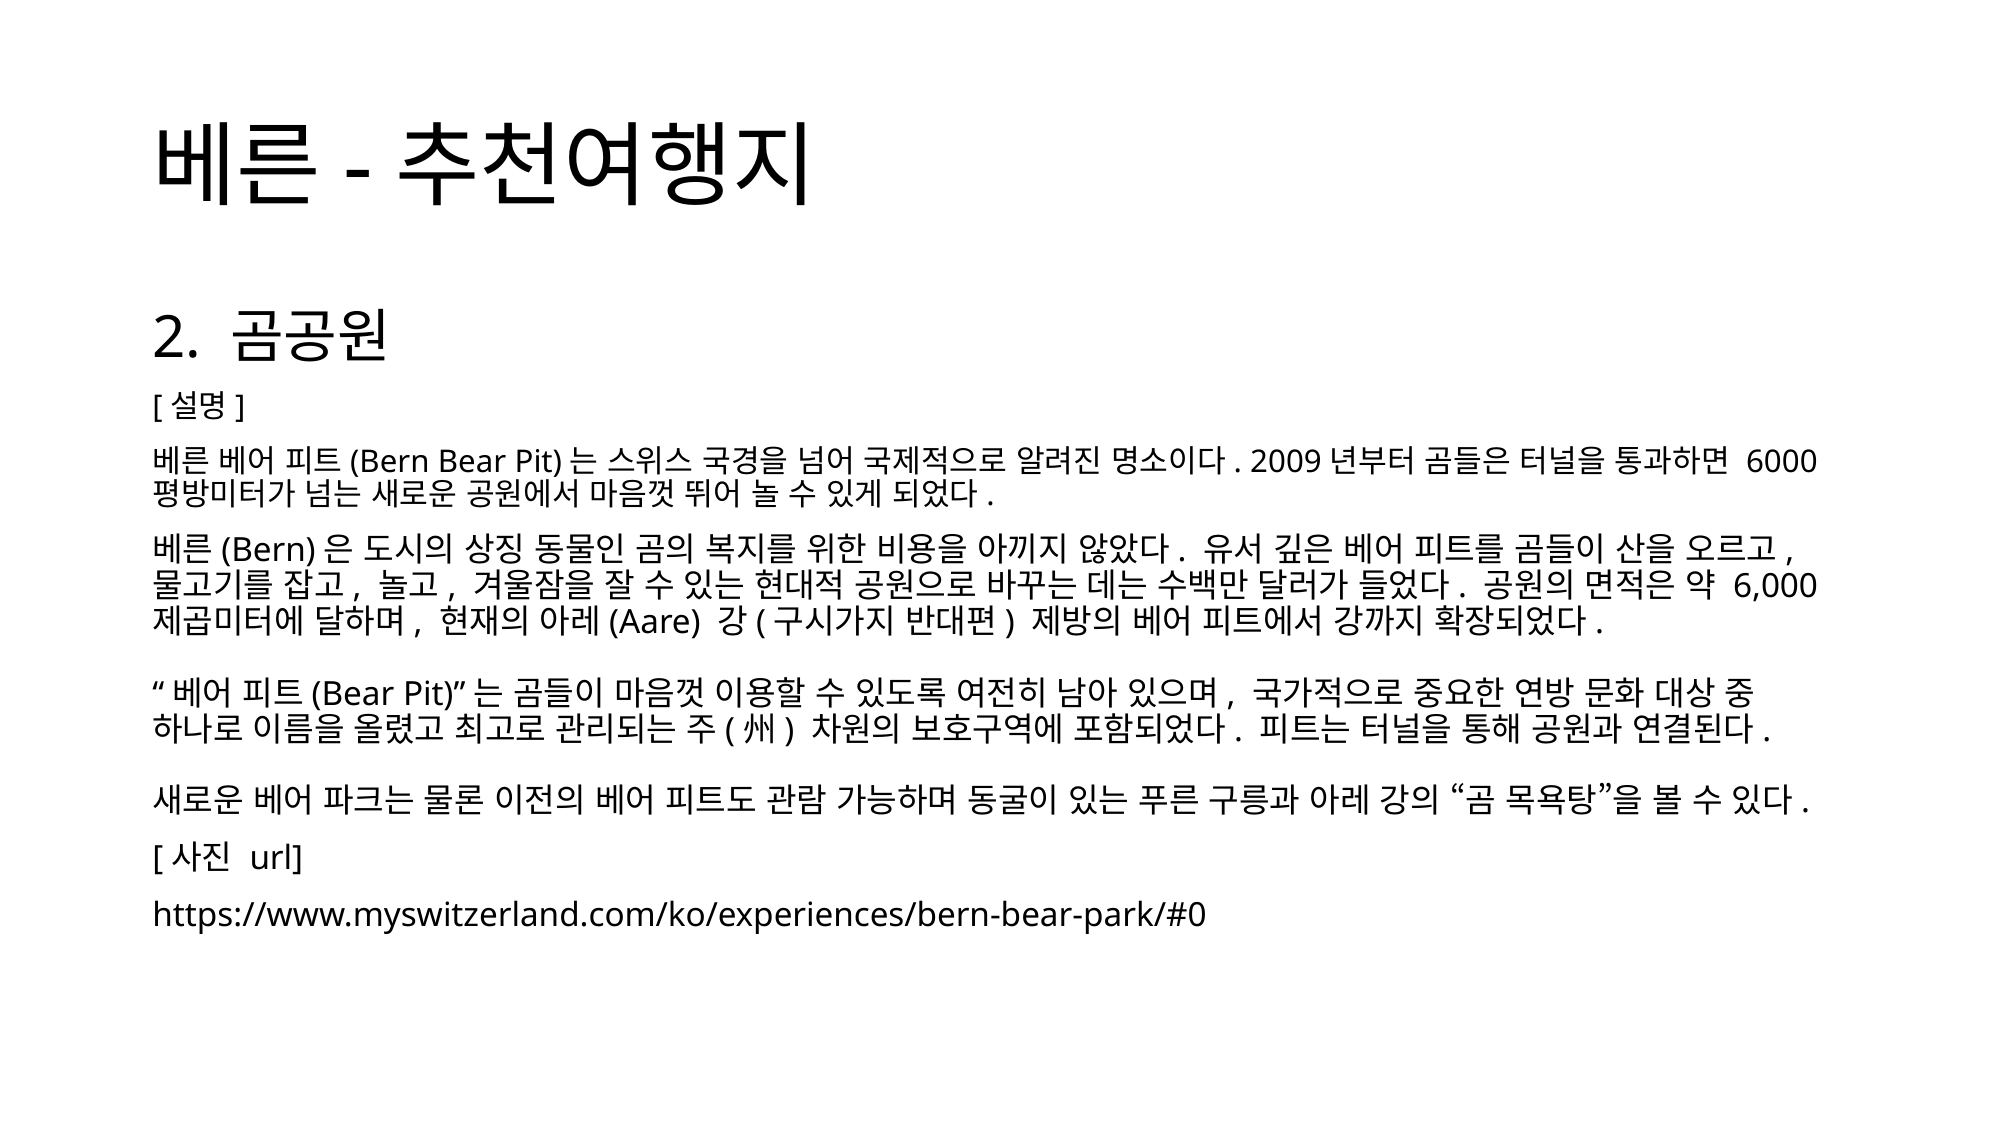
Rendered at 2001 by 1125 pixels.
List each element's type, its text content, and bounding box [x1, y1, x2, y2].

list 2. 곰공원 [설명] 베른 베어 피트(Bern Bear Pit)는 스위스 국경을 넘어 국제적으로 알려진 명소이다. 2009년부터 곰들은 터널을 통과하면 6000 평방미터가 넘는 새로운 공원에서 마음껏 뛰어 놀 수 있게 되었다. 베른(Bern)은 도시의 상징 동물인 곰의 복지를 위한 비용을 아끼지 않았다. 유서 깊은 베어 피트를 곰들이 산을 오르고, 물고기를 잡고, 놀고, 겨울잠을 잘 수 있는 현대적 공원으로 바꾸는 데는 수백만 달러가 들었다. 공원의 면적은 약 6,000제곱미터에 달하며, 현재의 아레(Aare) 강(구시가지 반대편) 제방의 베어 피트에서 강까지 확장되었다. “베어 피트(Bear Pit)”는 곰들이 마음껏 이용할 수 있도록 여전히 남아 있으며, 국가적으로 중요한 연방 문화 대상 중 하나로 이름을 올렸고 최고로 관리되는 주(州) 차원의 보호구역에 포함되었다. 피트는 터널을 통해 공원과 연결된다. 새로운 베어 파크는 물론 이전의 베어 피트도 관람 가능하며 동굴이 있는 푸른 구릉과 아레 강의 “곰 목욕탕”을 볼 수 있다. [사진 url] https://www.myswitzerland.com/ko/experiences/bern-bear-park/#0 [137, 299, 1863, 1014]
title 베른-추천여행지 [137, 59, 1863, 278]
